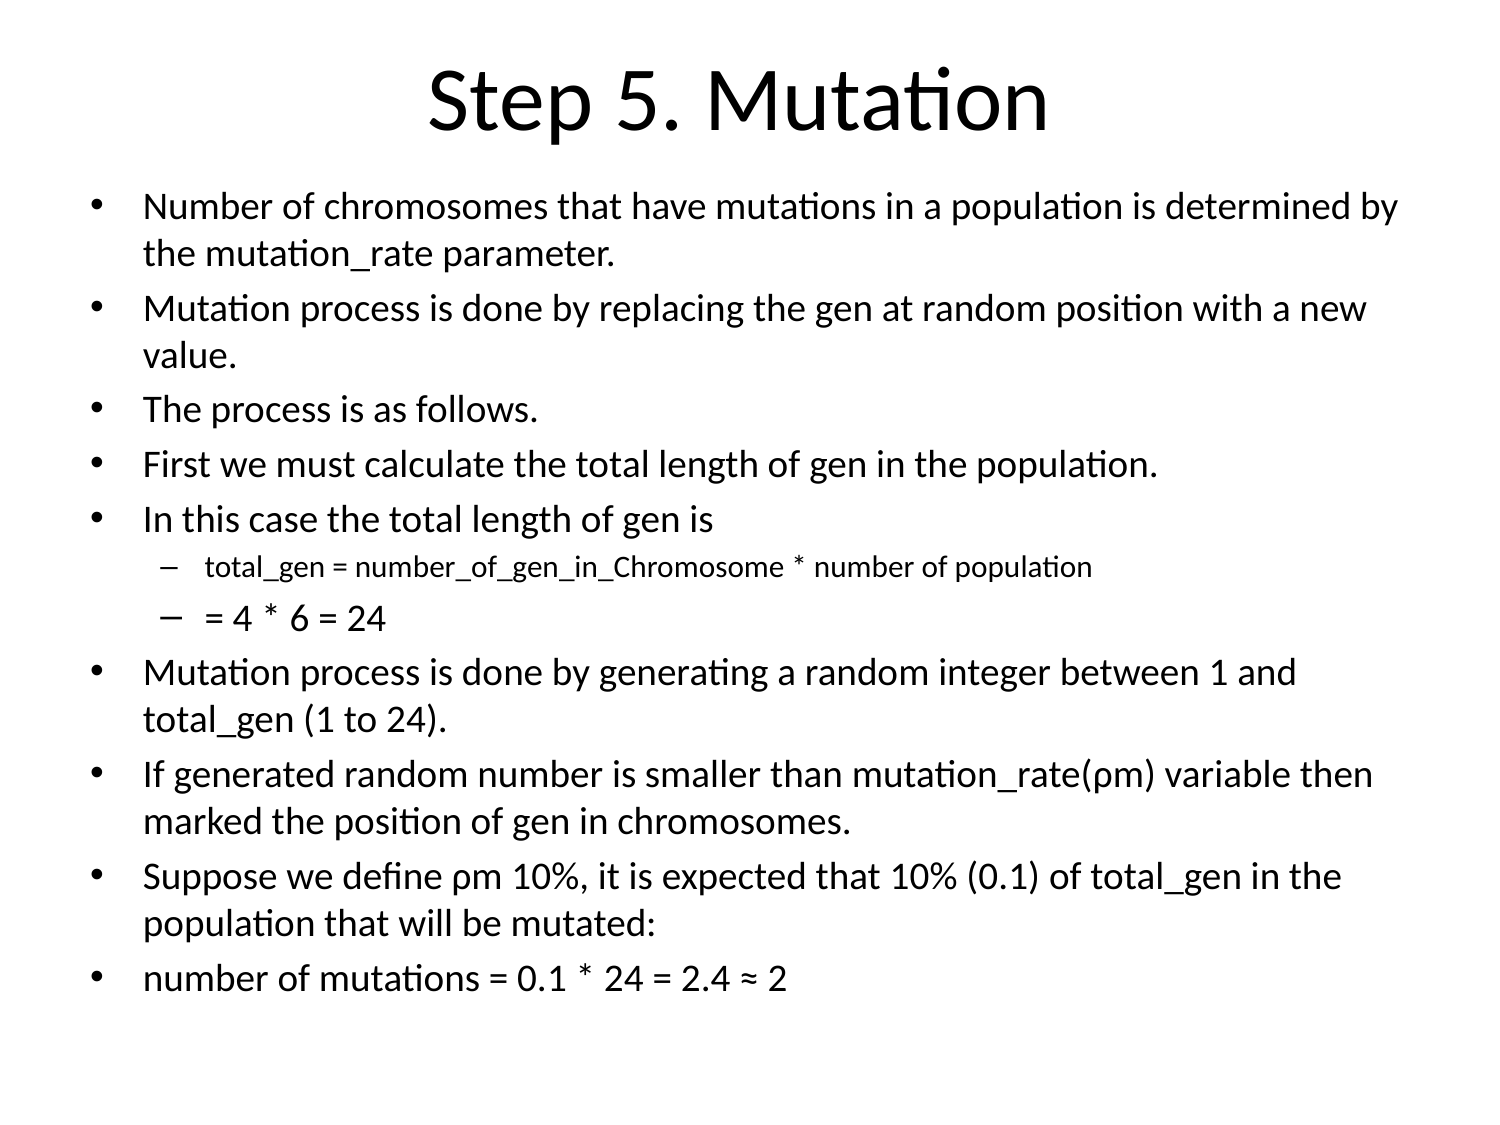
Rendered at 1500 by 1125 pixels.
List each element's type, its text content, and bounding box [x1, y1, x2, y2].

list Number of chromosomes that have mutations in a population is determined by the mutation_rate parameter. Mutation process is done by replacing the gen at random position with a new value. The process is as follows. First we must calculate the total length of gen in the population. In this case the total length of gen is total_gen = number_of_gen_in_Chromosome * number of population = 4 * 6 = 24 Mutation process is done by generating a random integer between 1 and total_gen (1 to 24). If generated random number is smaller than mutation_rate(ρm) variable then marked the position of gen in chromosomes. Suppose we define ρm 10%, it is expected that 10% (0.1) of total_gen in the population that will be mutated: number of mutations = 0.1 * 24 = 2.4 ≈ 2 [75, 172, 1471, 1012]
title Step 5. Mutation [64, 0, 1415, 188]
